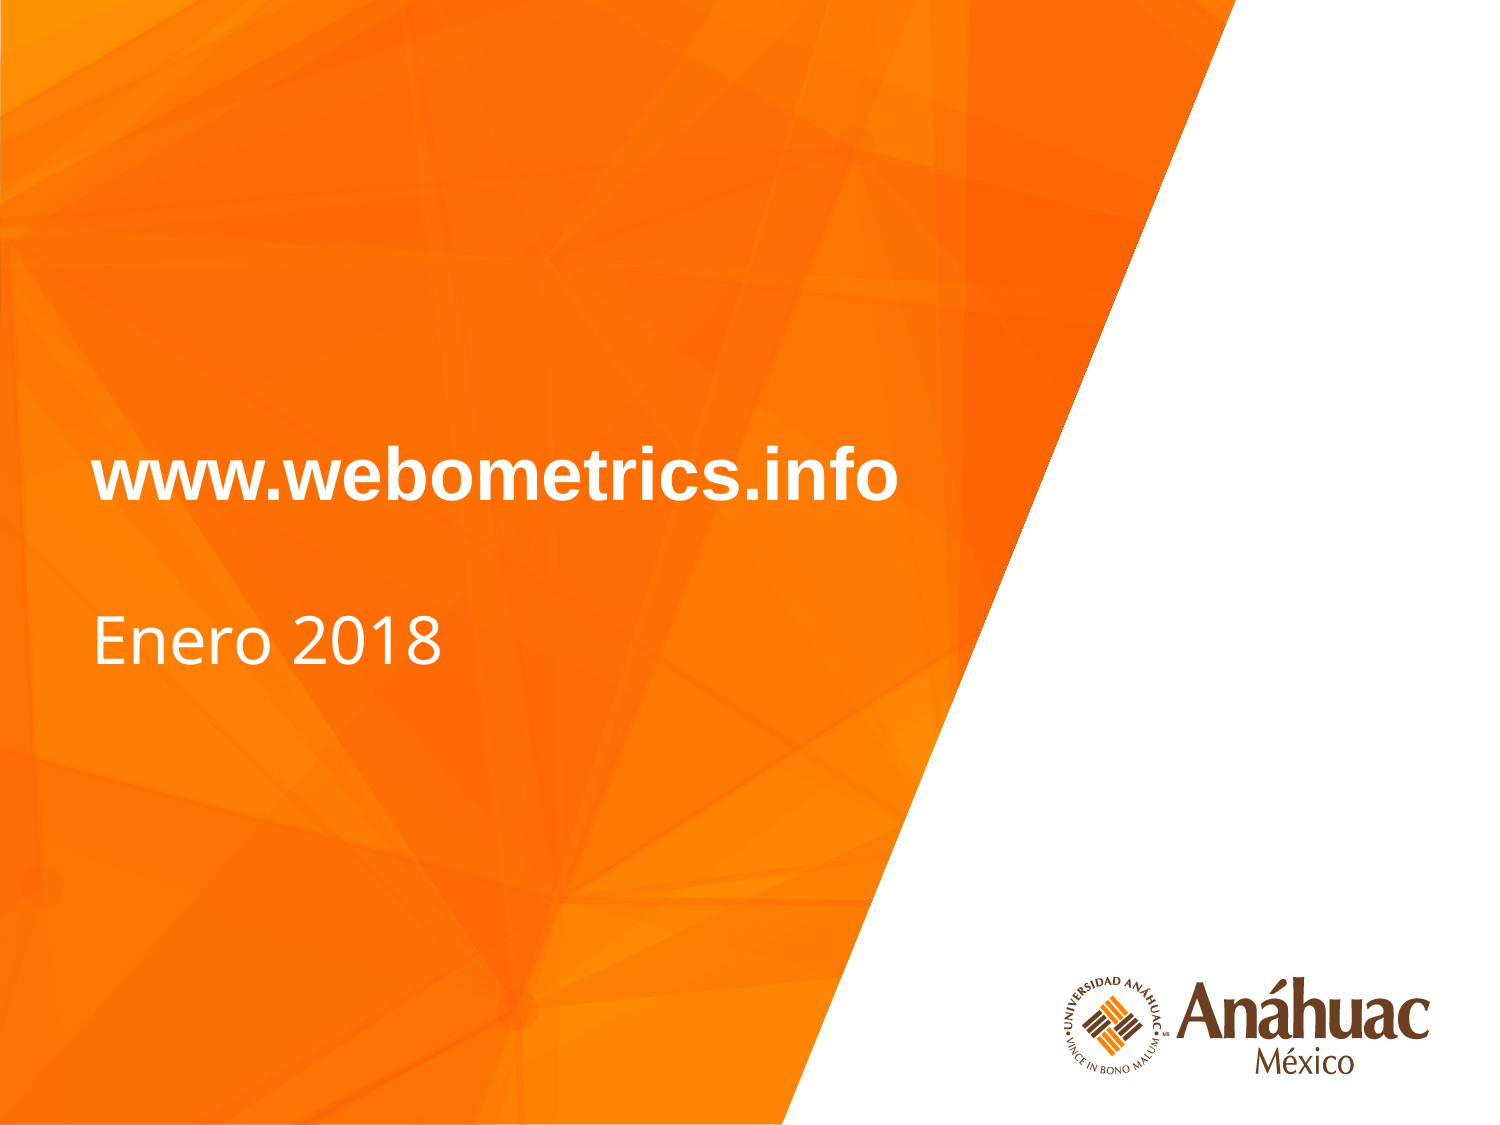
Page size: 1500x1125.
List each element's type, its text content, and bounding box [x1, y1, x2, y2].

title www.webometrics.info [76, 349, 964, 591]
subtitle Enero 2018 [76, 590, 478, 732]
picture [0, 0, 1500, 1125]
